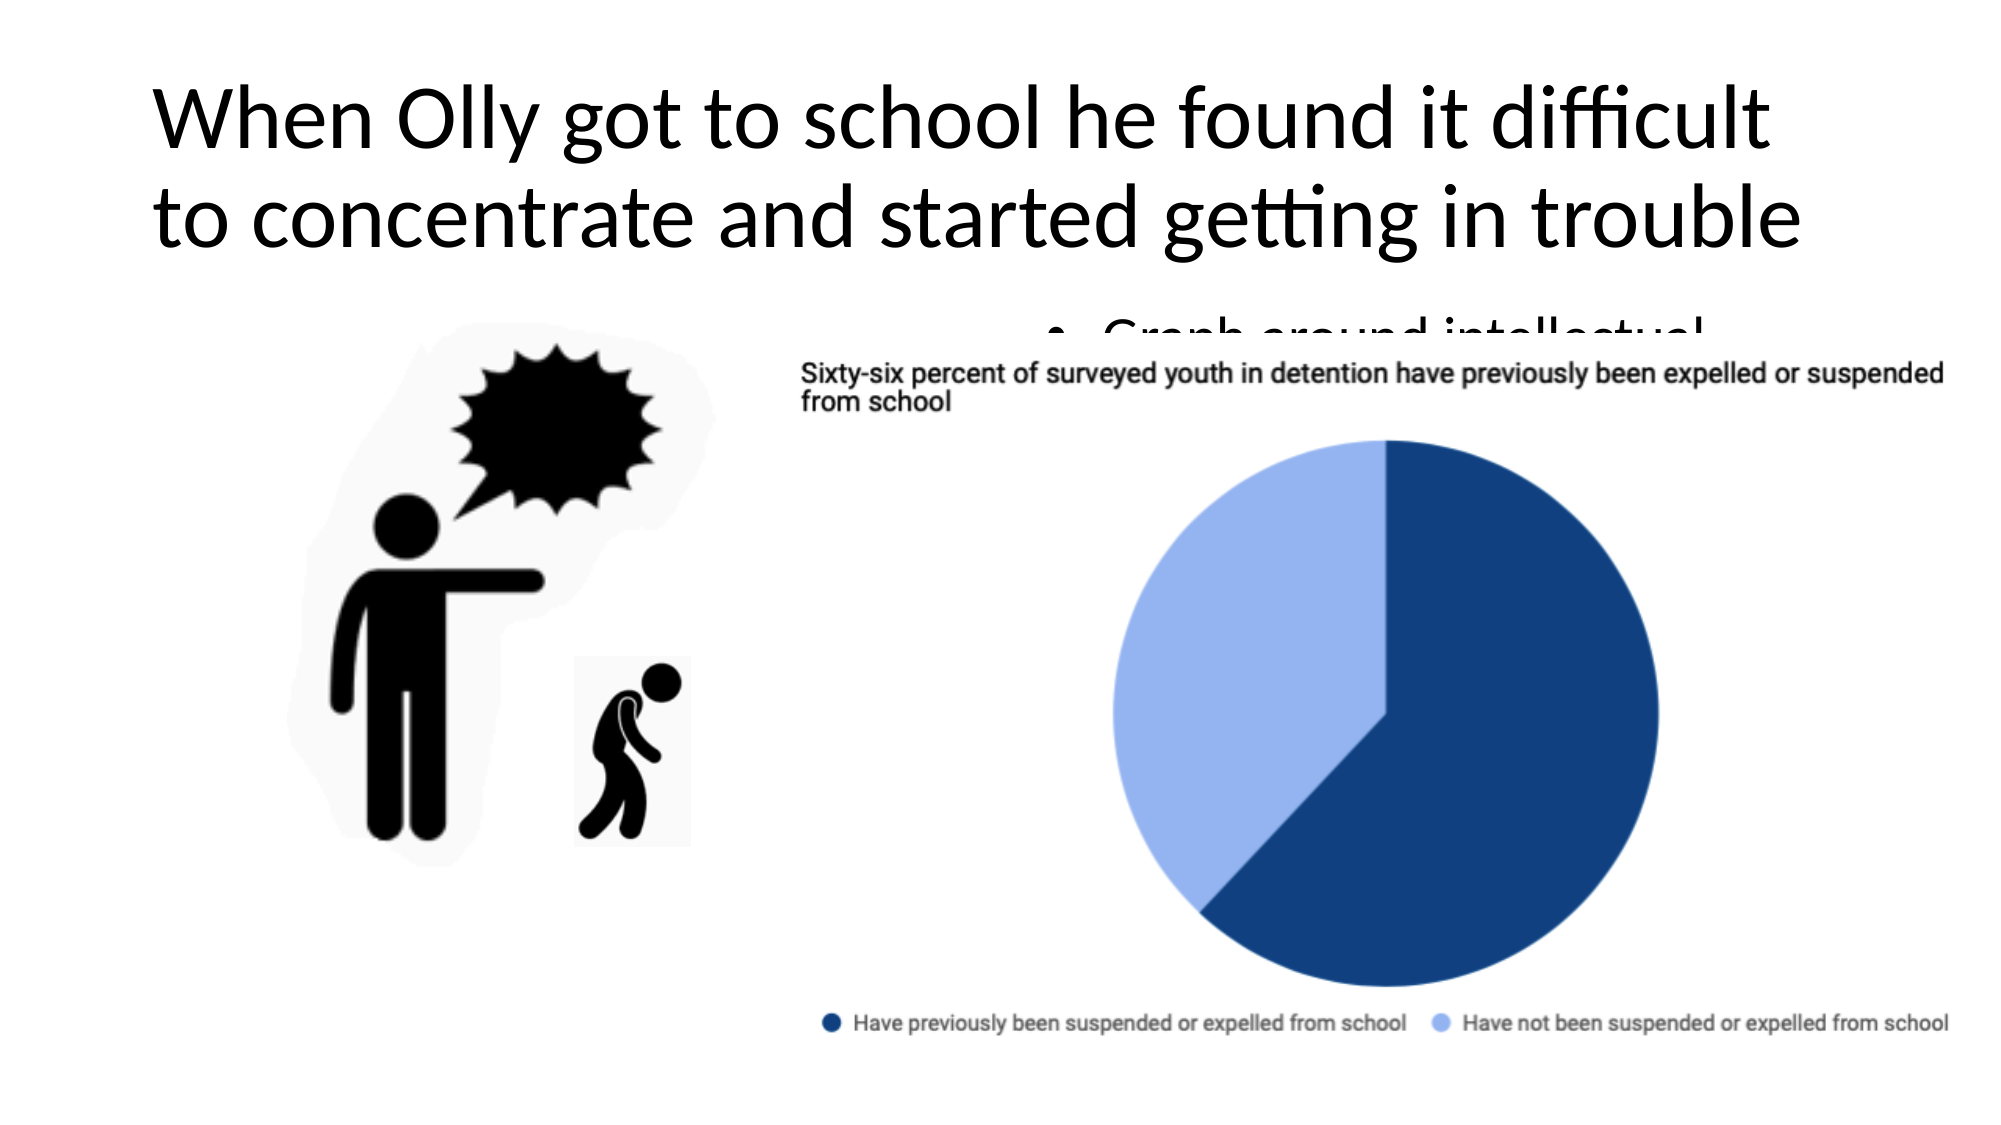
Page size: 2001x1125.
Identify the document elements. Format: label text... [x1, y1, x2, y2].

picture [287, 320, 716, 870]
list Graph around intellectual disability and education outcomes [1012, 299, 1863, 332]
picture [779, 333, 1976, 1067]
title When Olly got to school he found it difficult to concentrate and started getting in trouble [137, 59, 1863, 278]
